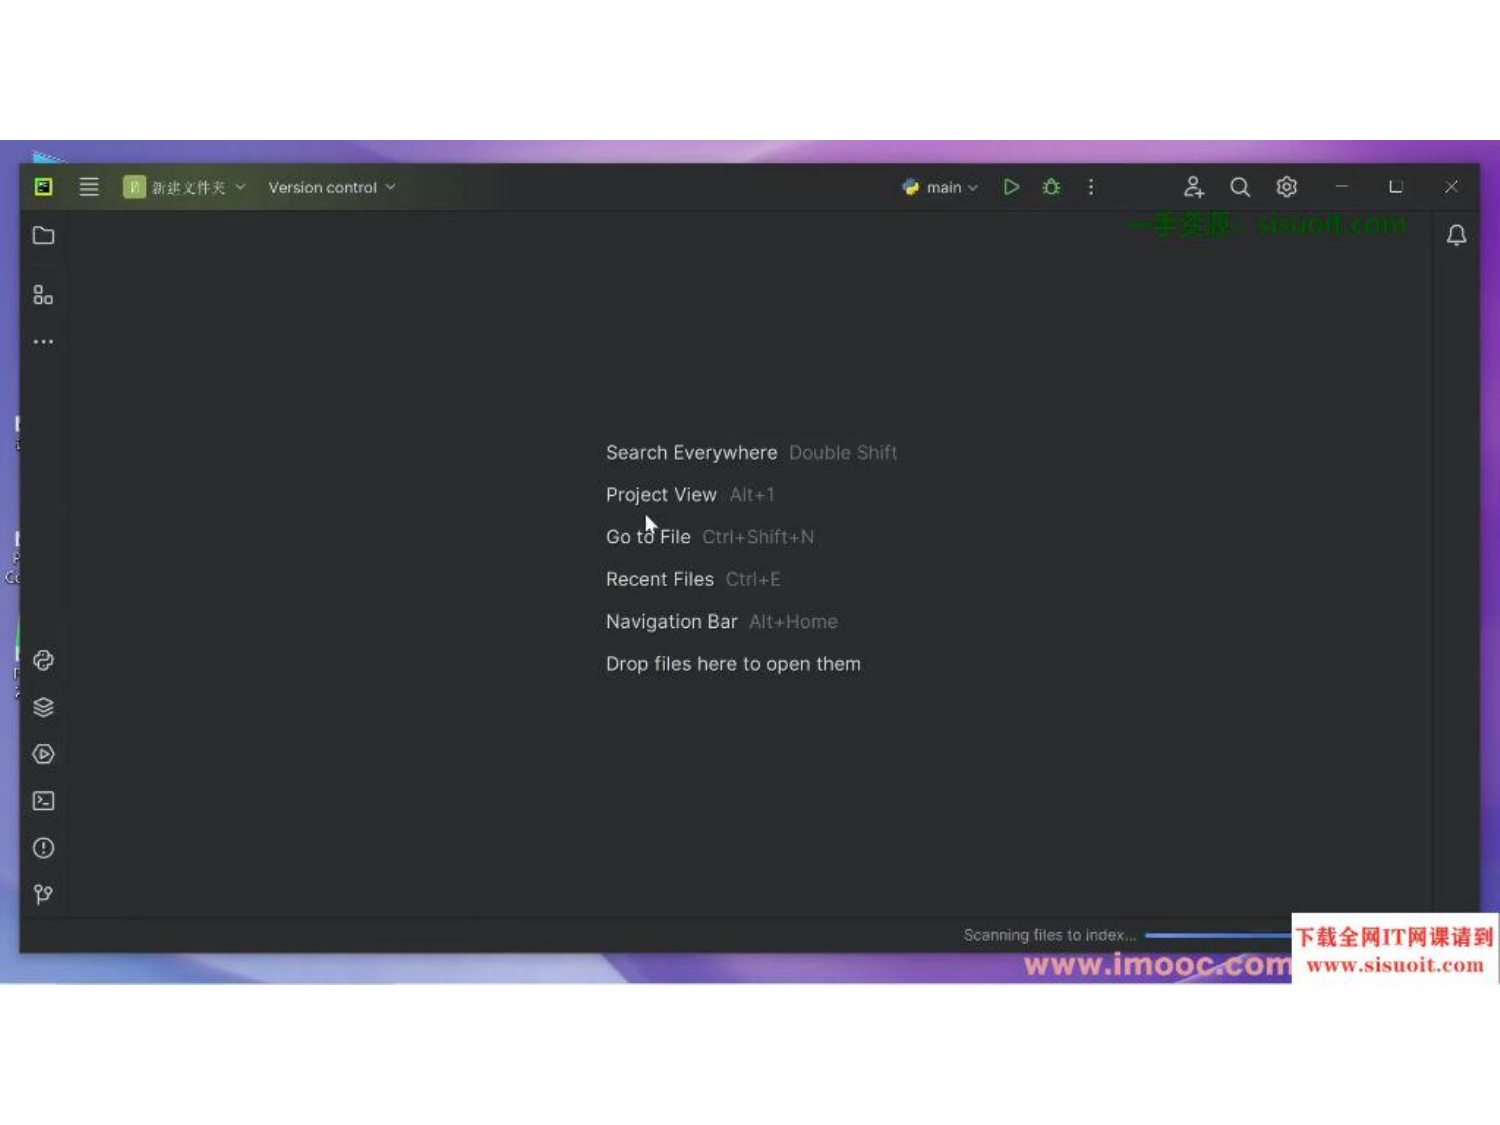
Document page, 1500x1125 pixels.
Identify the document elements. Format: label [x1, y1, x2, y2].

picture [0, 140, 1500, 985]
